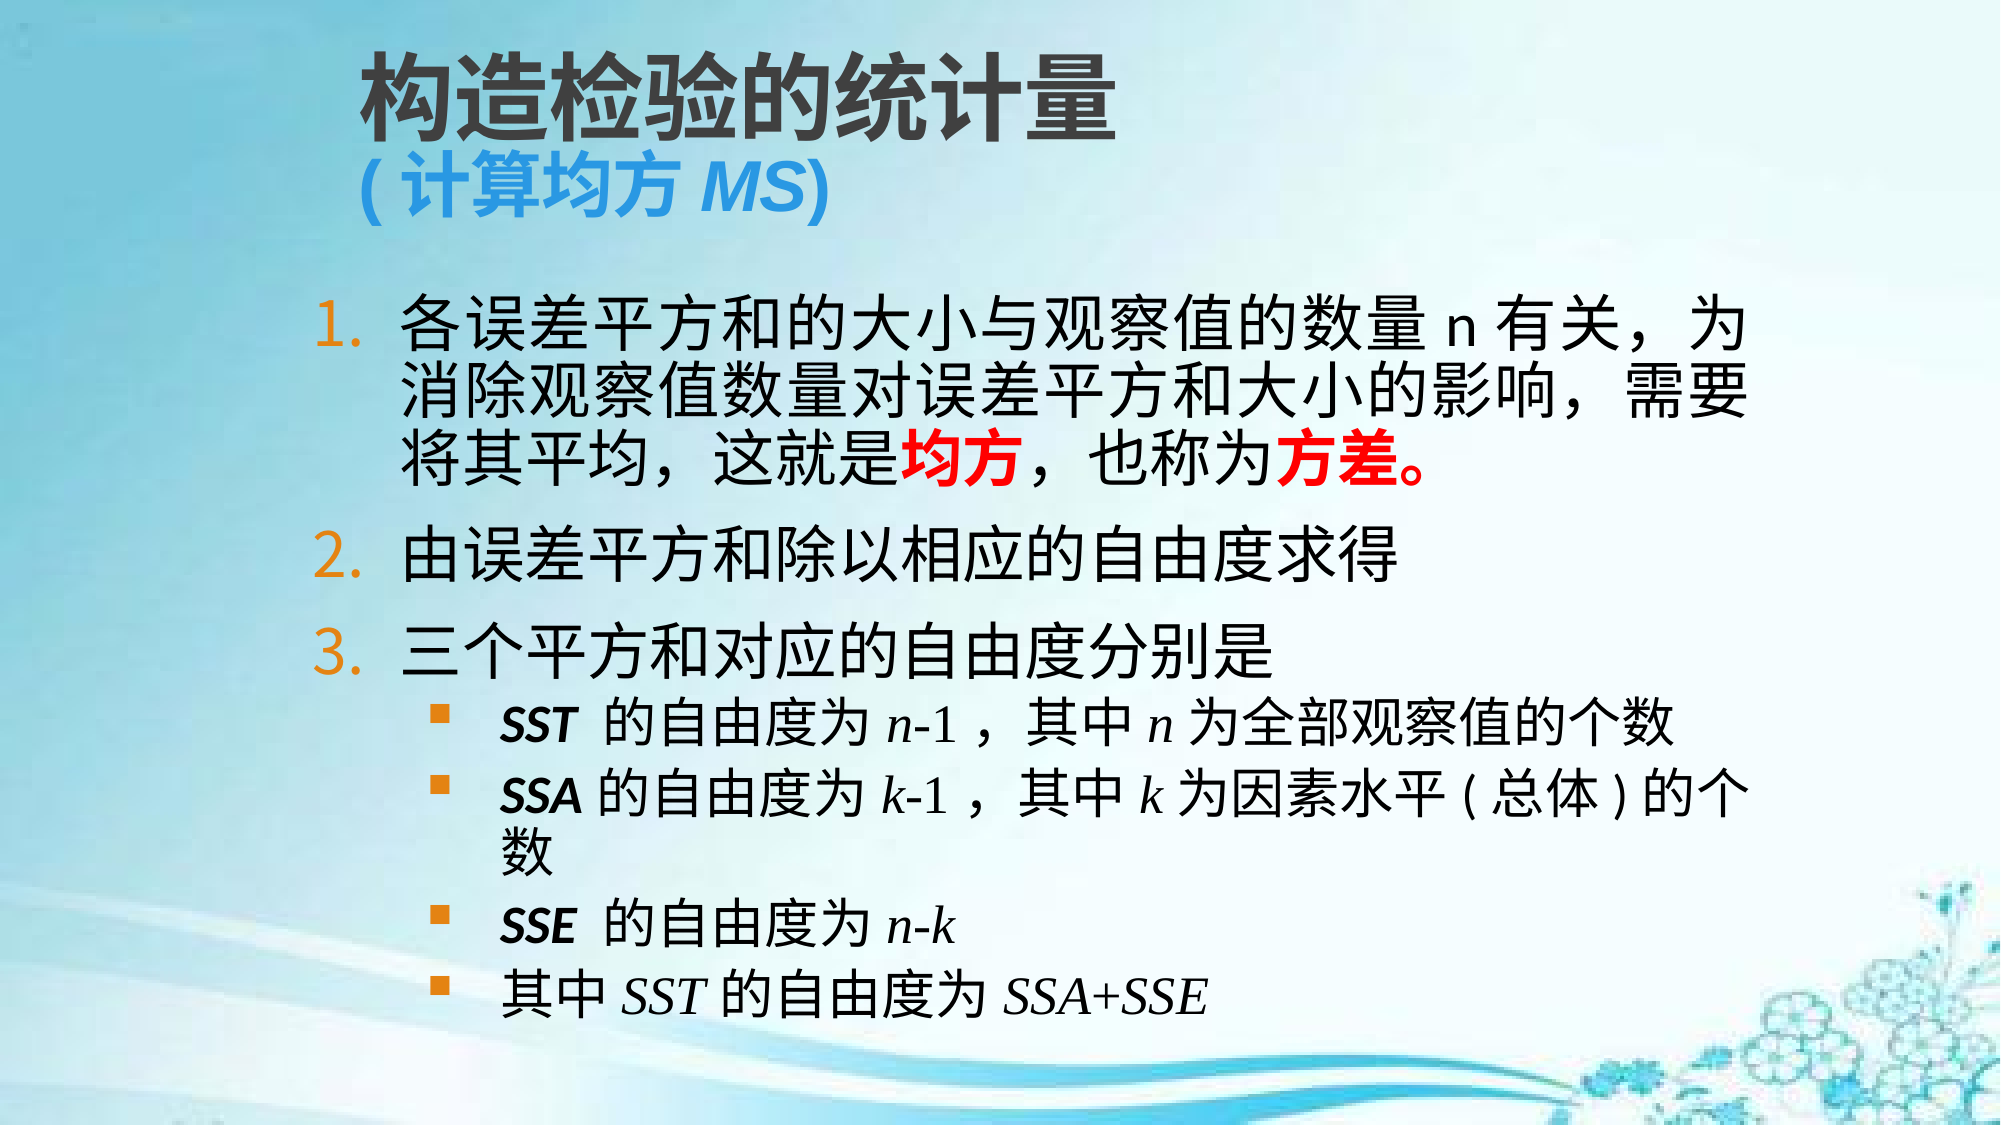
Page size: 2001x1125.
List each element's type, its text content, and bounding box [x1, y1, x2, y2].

picture [0, 0, 2001, 1125]
title 构造检验的统计量 (计算均方MS) [343, 46, 1828, 234]
list 各误差平方和的大小与观察值的数量n有关，为消除观察值数量对误差平方和大小的影响，需要将其平均，这就是均方，也称为方差。 由误差平方和除以相应的自由度求得 三个平方和对应的自由度分别是 SST 的自由度为n-1，其中n为全部观察值的个数 SSA的自由度为k-1，其中k为因素水平(总体)的个数 SSE 的自由度为n-k 其中SST的自由度为SSA+SSE [312, 284, 1751, 1079]
